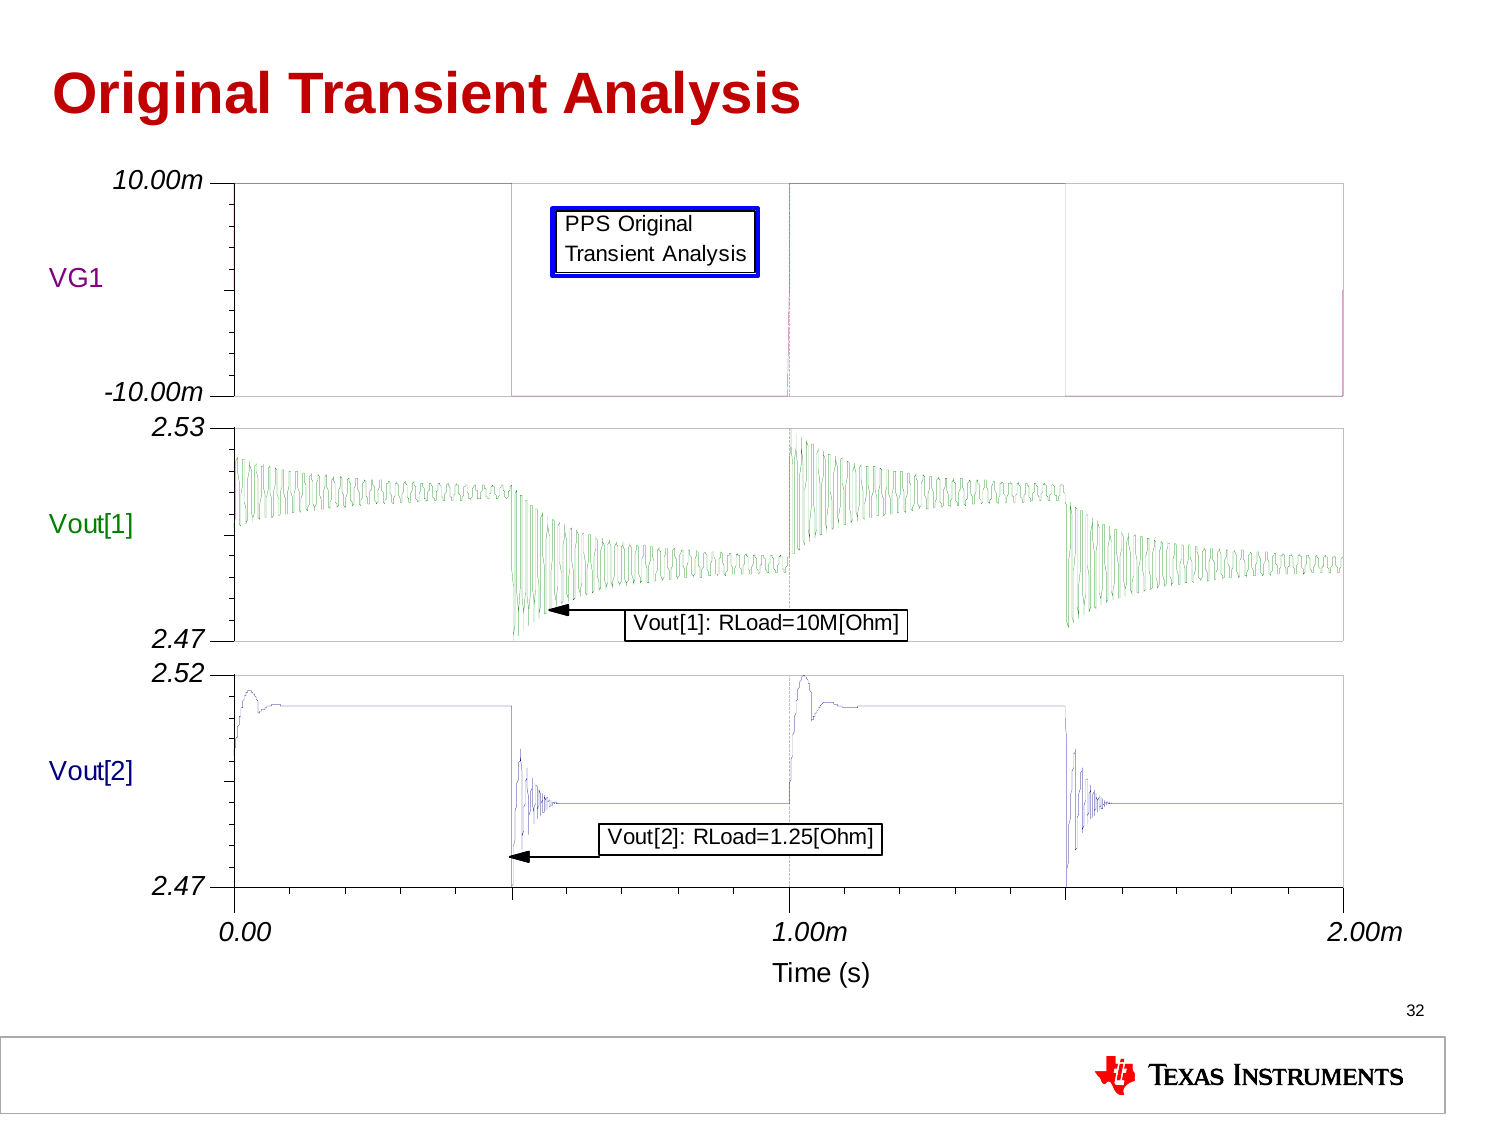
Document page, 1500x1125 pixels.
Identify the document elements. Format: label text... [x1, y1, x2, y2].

text_box <number> [1089, 992, 1440, 1027]
picture [41, 148, 1410, 1010]
picture [1095, 1056, 1403, 1095]
text_box Original Transient Analysis [37, 23, 1426, 157]
